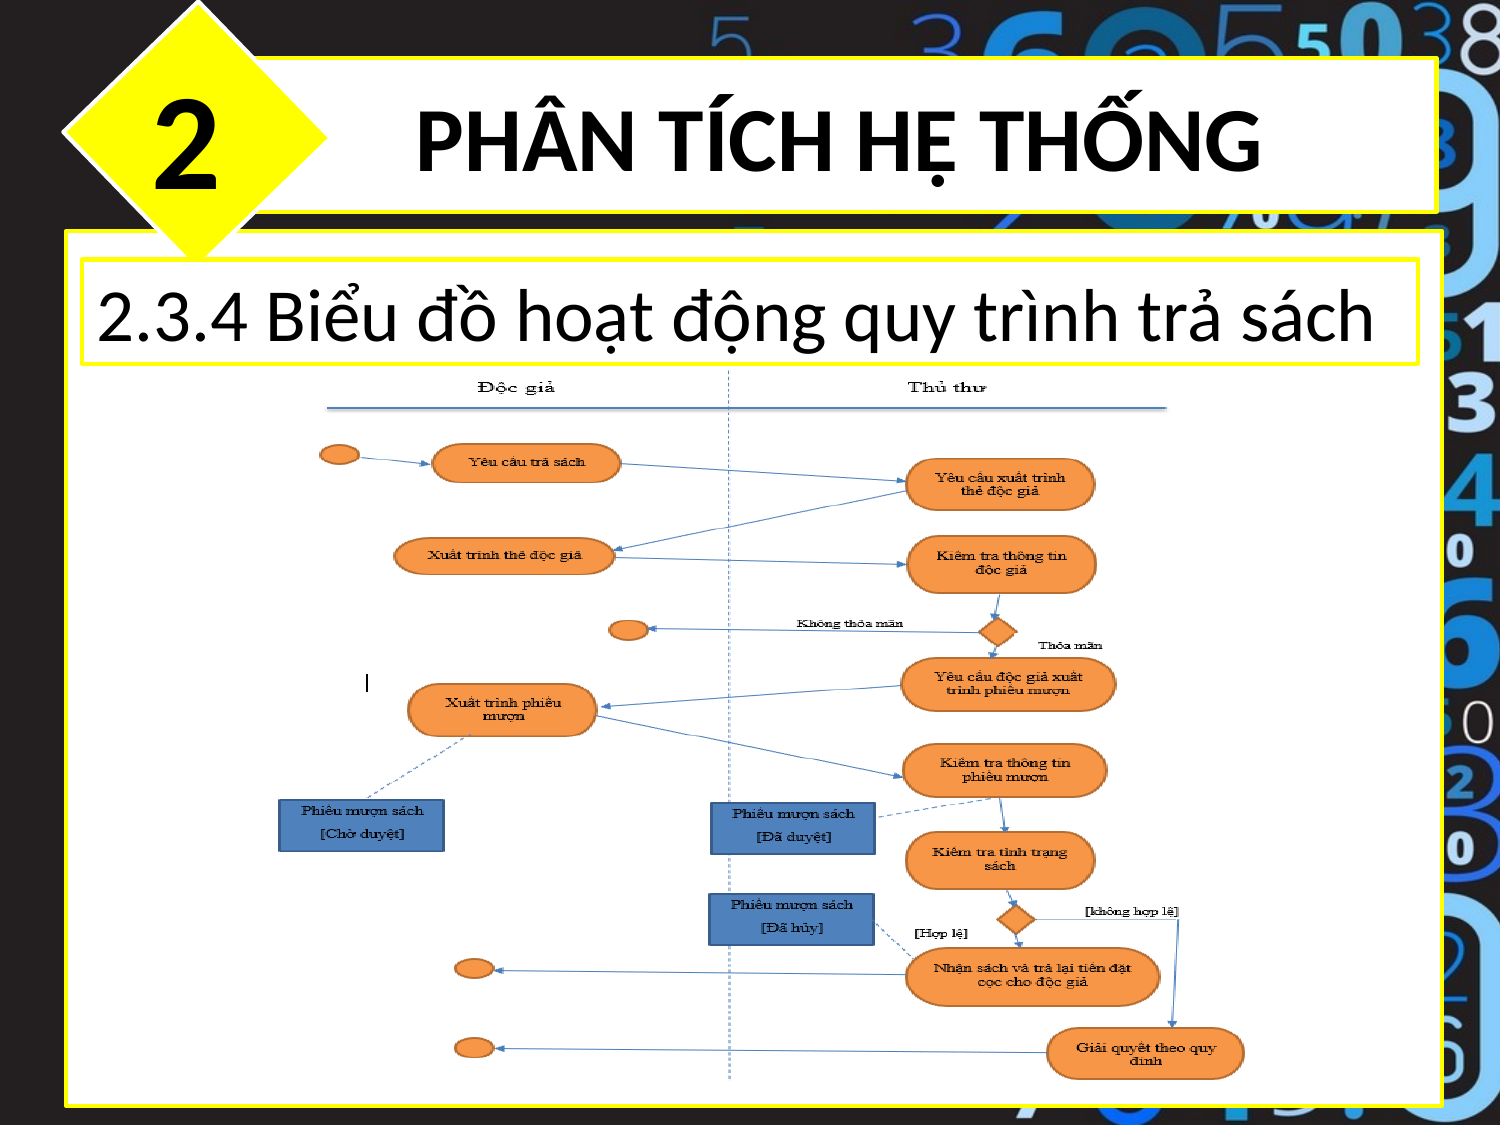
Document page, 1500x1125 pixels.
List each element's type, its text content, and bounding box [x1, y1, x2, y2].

picture [0, 0, 1500, 1125]
text_box PHÂN TÍCH HỆ THỐNG [296, 56, 1439, 214]
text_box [102, 39, 292, 231]
text_box 2.3.4 Biểu đồ hoạt động quy trình trả sách [80, 257, 1420, 366]
picture [241, 368, 1259, 1082]
picture [1444, 338, 1452, 354]
text_box [64, 229, 1444, 1108]
